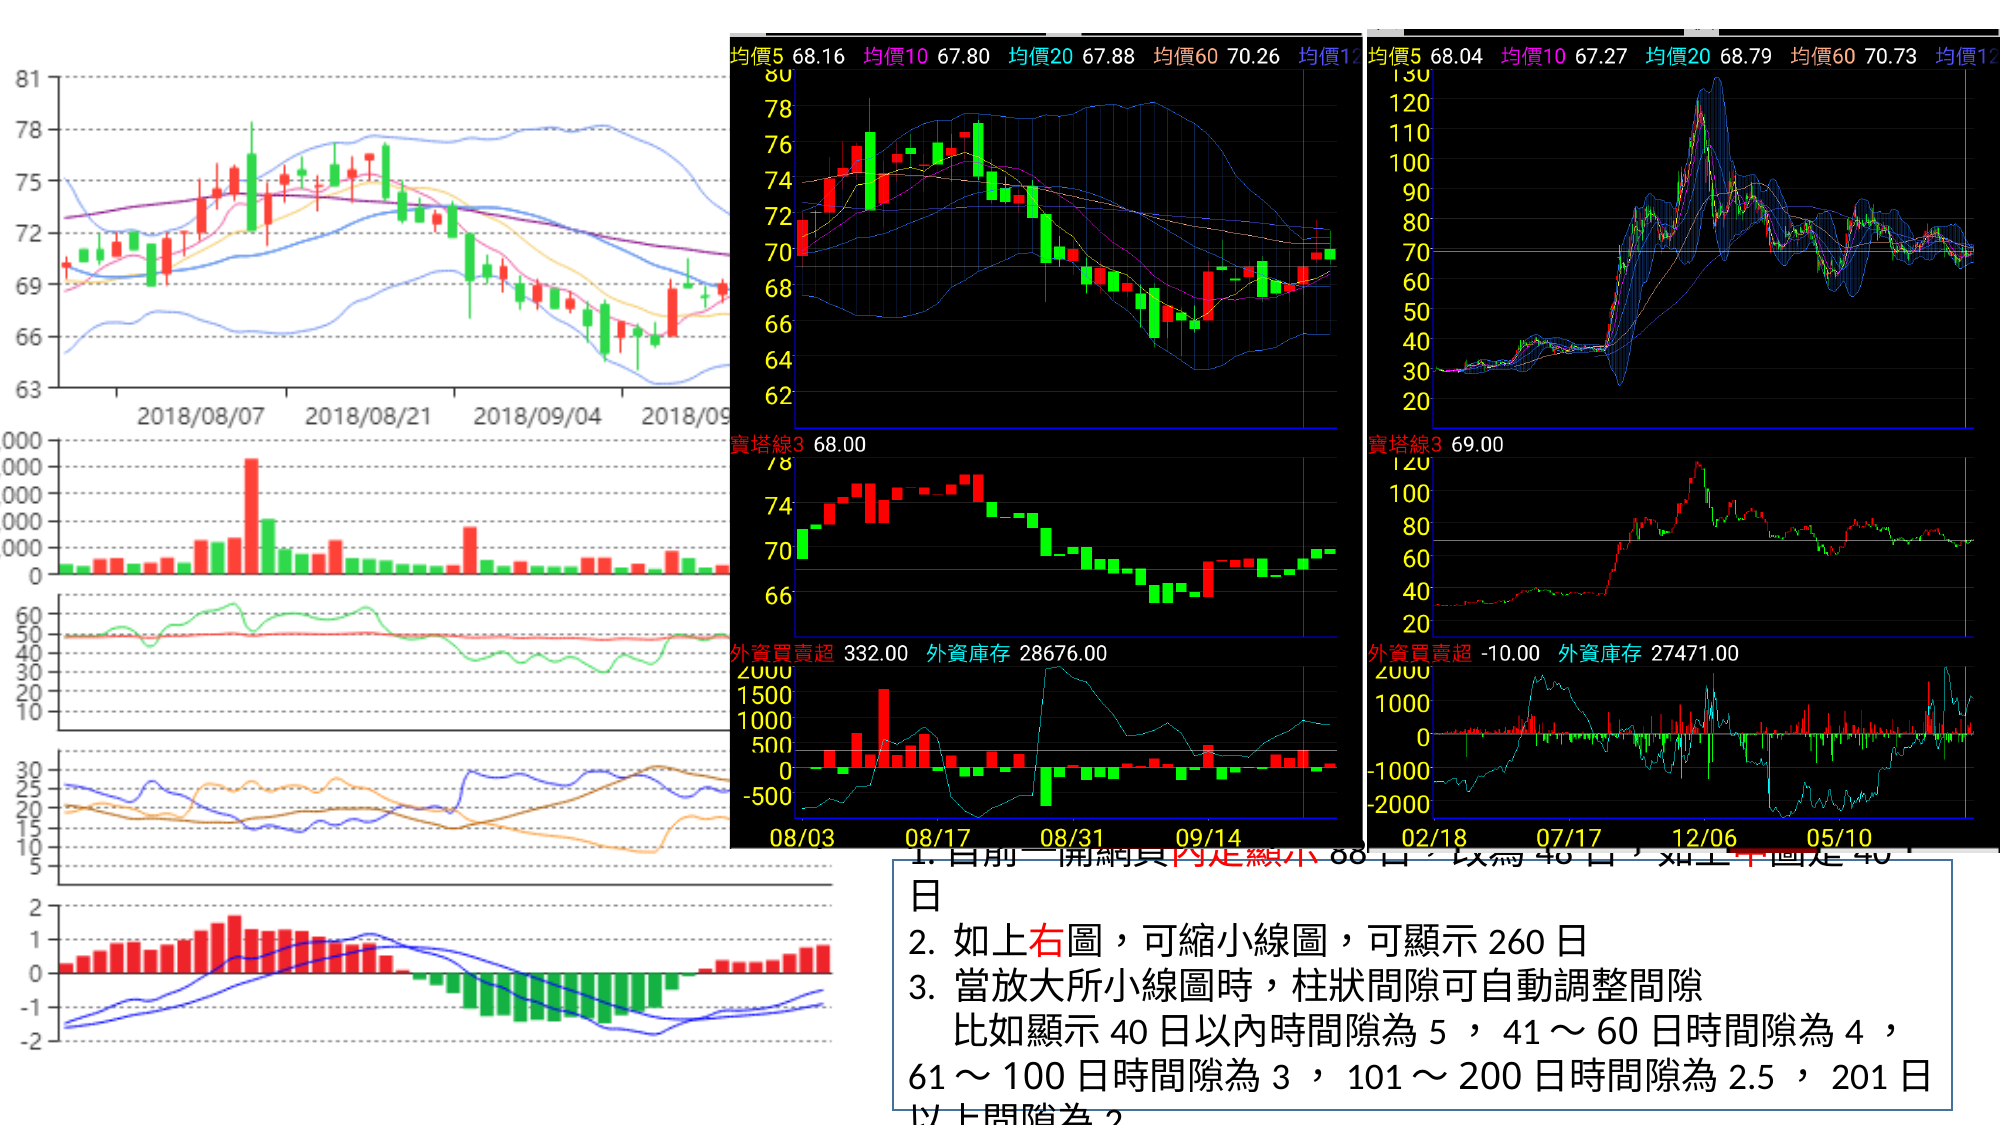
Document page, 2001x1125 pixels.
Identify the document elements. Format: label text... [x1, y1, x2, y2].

text_box 1.目前一開網頁內定顯示88日，改為48日，如上中圖是40日 2. 如上右圖，可縮小線圖，可顯示260日 3. 當放大所小線圖時，柱狀間隙可自動調整間隙 比如顯示40日以內時間隙為5，41〜60日時間隙為4，61〜100日時間隙為3，101〜200日時間隙為2.5，201日以上間隙為2 [892, 859, 1953, 1111]
picture [0, 33, 1363, 1084]
picture [1367, 29, 2000, 853]
